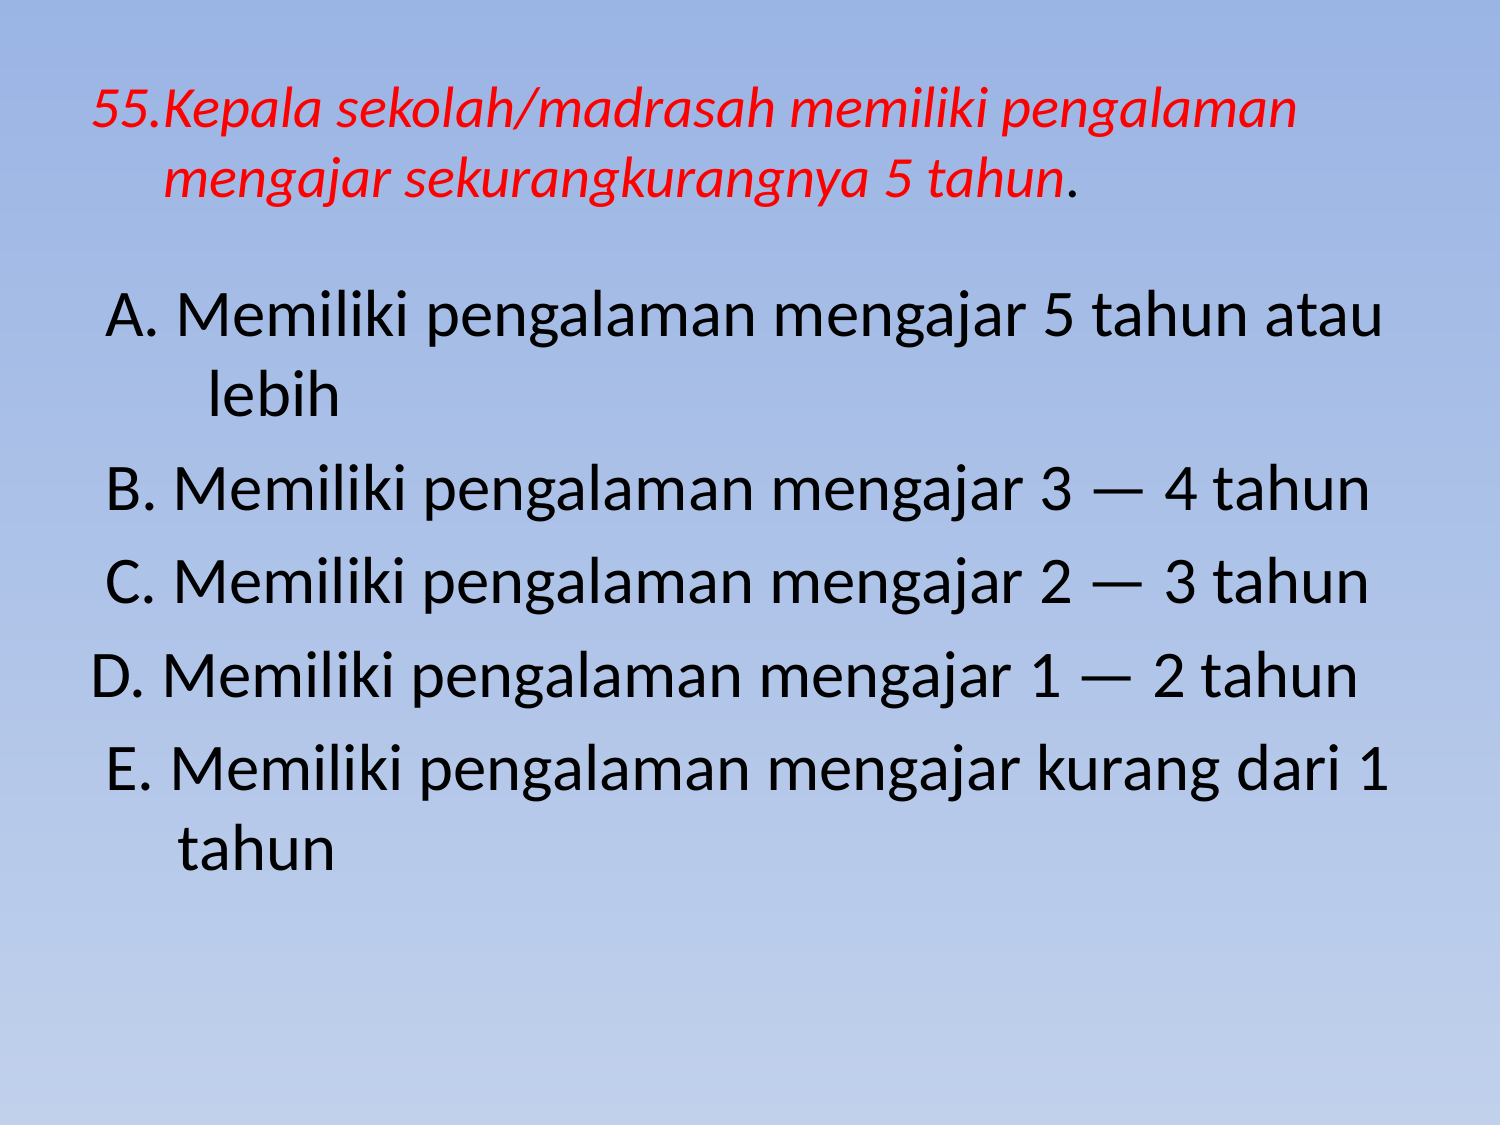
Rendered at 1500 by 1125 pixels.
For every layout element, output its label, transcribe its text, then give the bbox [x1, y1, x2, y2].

list A. Memiliki pengalaman mengajar 5 tahun atau lebih B. Memiliki pengalaman mengajar 3 — 4 tahun C. Memiliki pengalaman mengajar 2 — 3 tahun D. Memiliki pengalaman mengajar 1 — 2 tahun E. Memiliki pengalaman mengajar kurang dari 1 tahun [75, 262, 1425, 1005]
title 55.Kepala sekolah/madrasah memiliki pengalaman mengajar sekurangkurangnya 5 tahun. [75, 45, 1425, 233]
